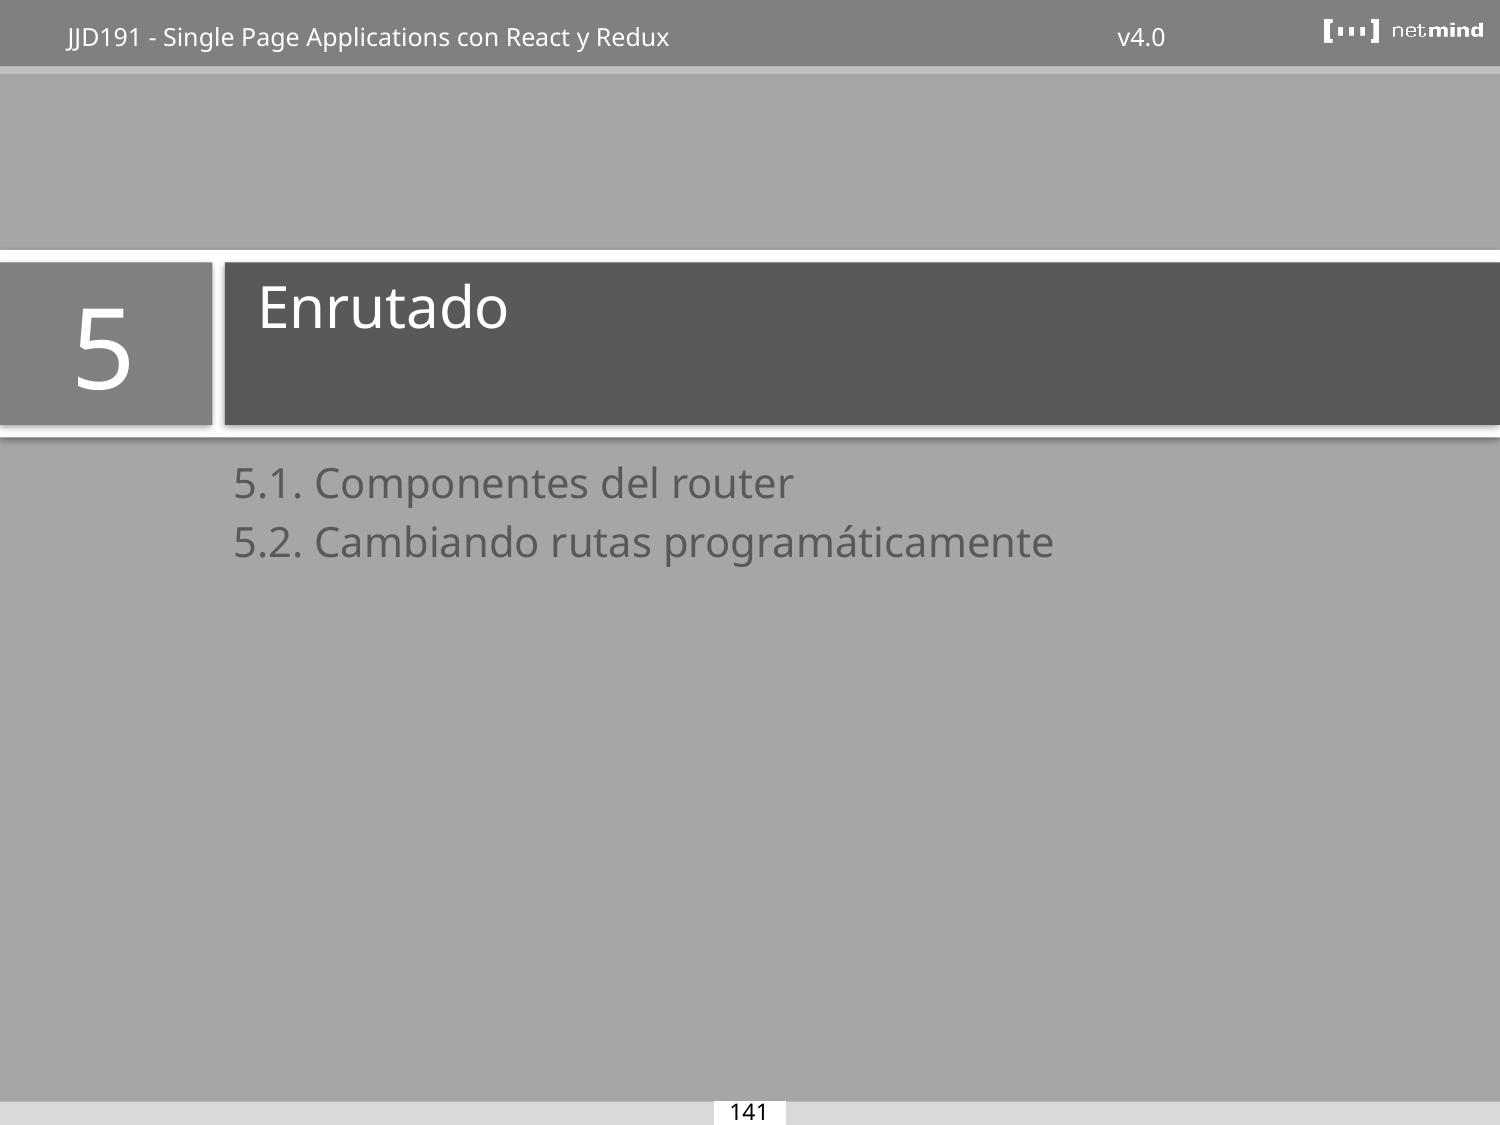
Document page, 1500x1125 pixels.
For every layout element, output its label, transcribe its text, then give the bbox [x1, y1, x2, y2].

picture [1324, 19, 1483, 43]
slide_number 141 [714, 1101, 786, 1125]
text_box 5.1. Componentes del router 5.2. Cambiando rutas programáticamente [218, 449, 1412, 1059]
title Enrutado [242, 262, 1475, 425]
text_box 5 [0, 269, 207, 419]
